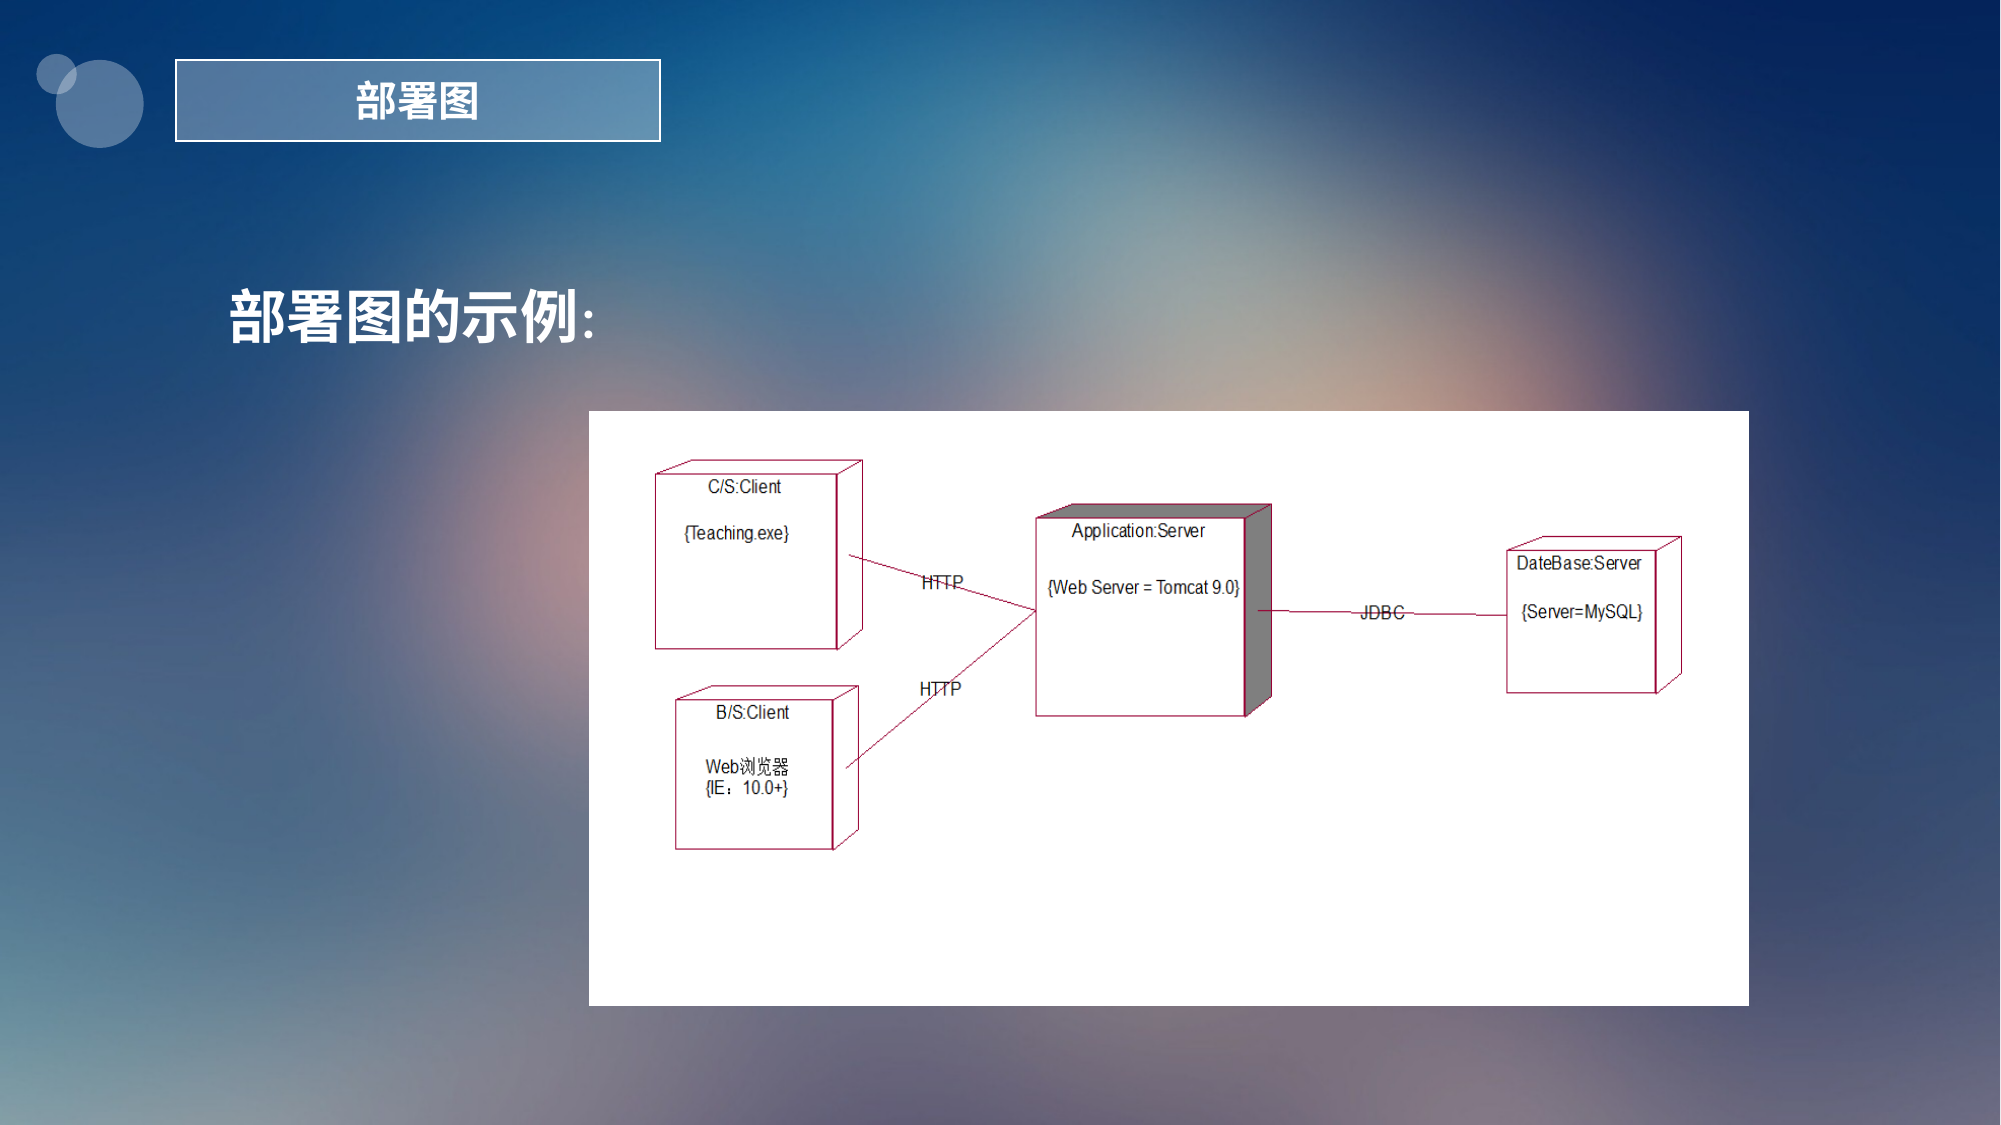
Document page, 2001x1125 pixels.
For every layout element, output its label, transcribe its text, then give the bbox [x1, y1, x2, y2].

text_box 部署图的示例： [214, 272, 661, 358]
text_box [175, 133, 661, 142]
text_box 部署图 [161, 67, 675, 133]
text_box [175, 59, 661, 67]
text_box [36, 53, 144, 149]
picture [0, 0, 2001, 1125]
